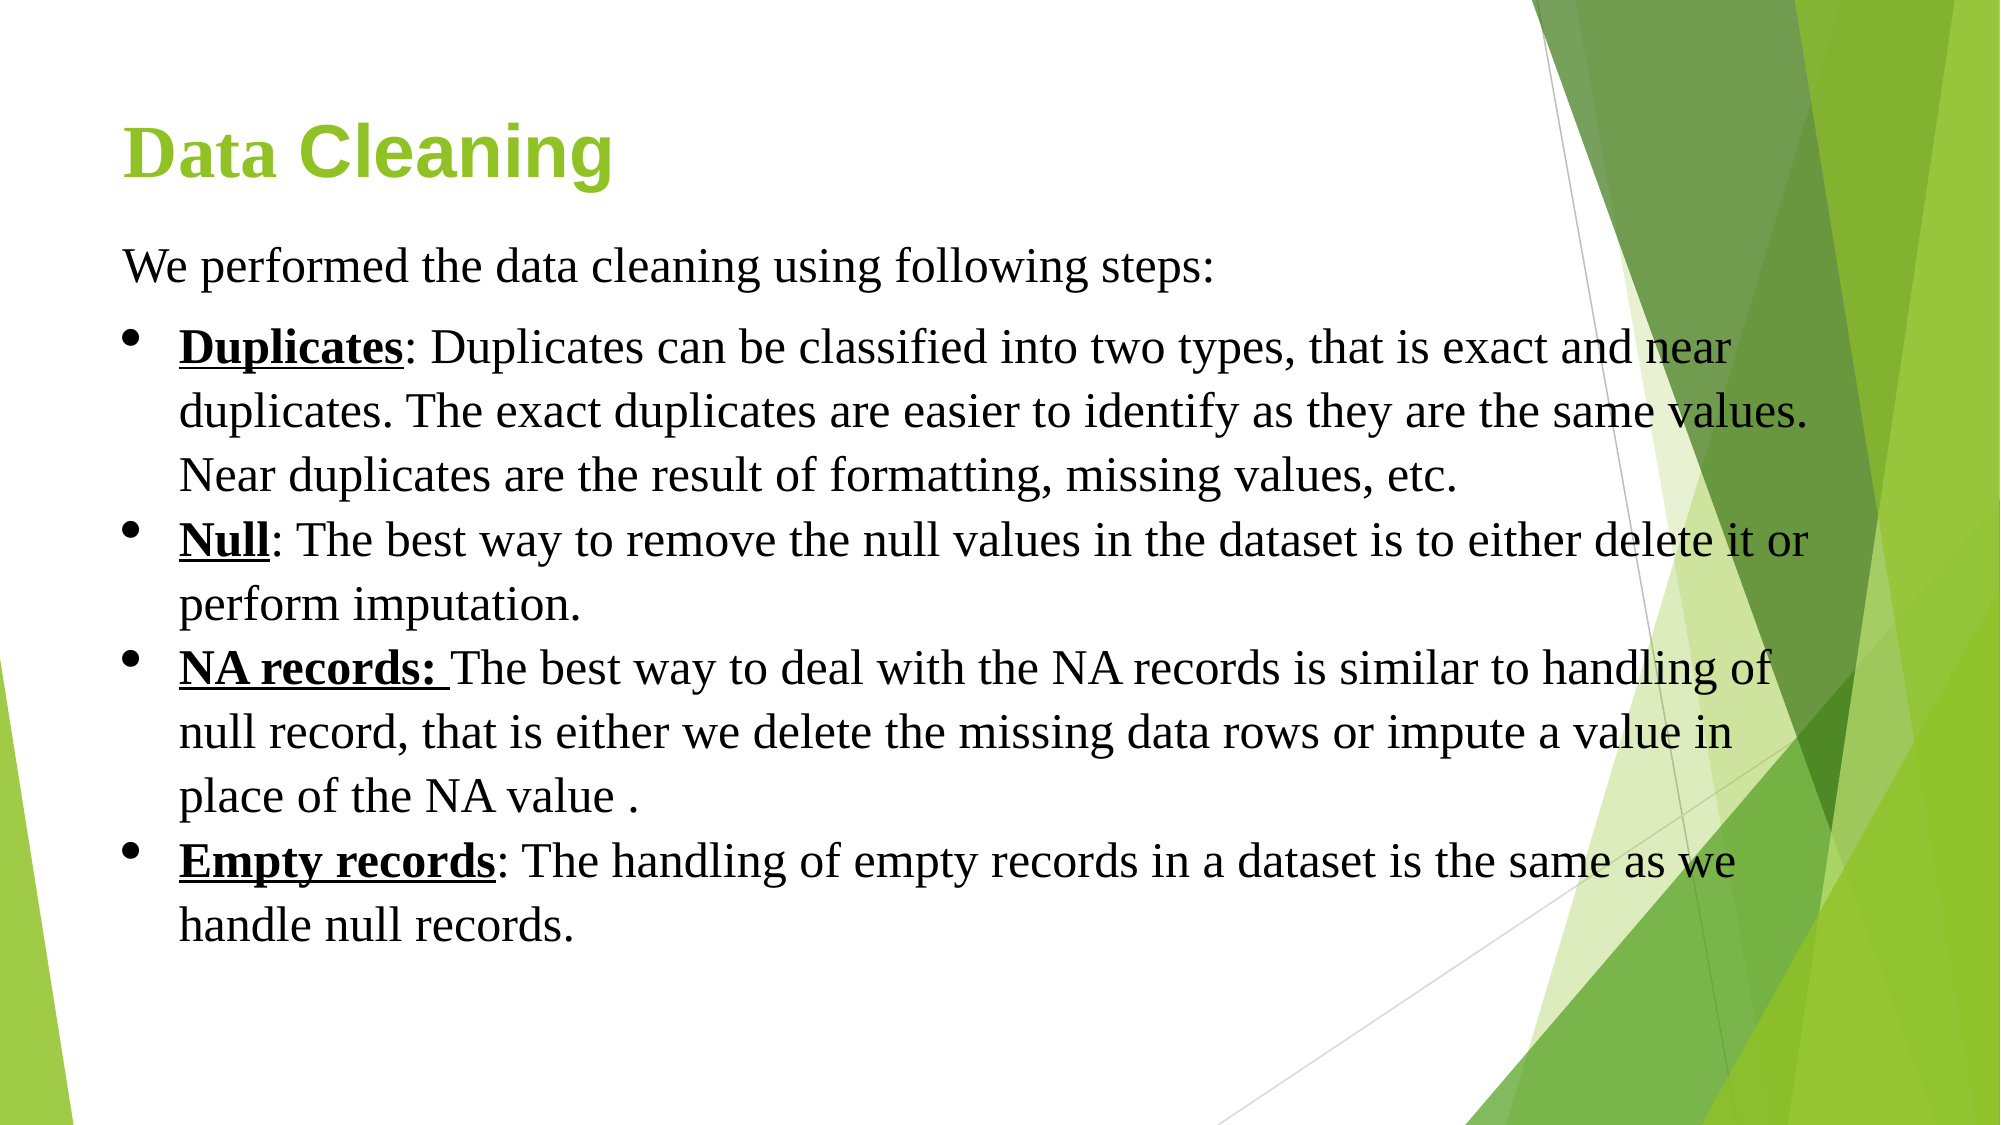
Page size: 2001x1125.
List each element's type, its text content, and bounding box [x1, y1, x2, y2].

title Data Cleaning [124, 102, 1393, 197]
list We performed the data cleaning using following steps: Duplicates: Duplicates can be classified into two types, that is exact and near duplicates. The exact duplicates are easier to identify as they are the same values. Near duplicates are the result of formatting, missing values, etc. Null: The best way to remove the null values in the dataset is to either delete it or perform imputation. NA records: The best way to deal with the NA records is similar to handling of null record, that is either we delete the missing data rows or impute a value in place of the NA value . Empty records: The handling of empty records in a dataset is the same as we handle null records. [122, 228, 1842, 1019]
